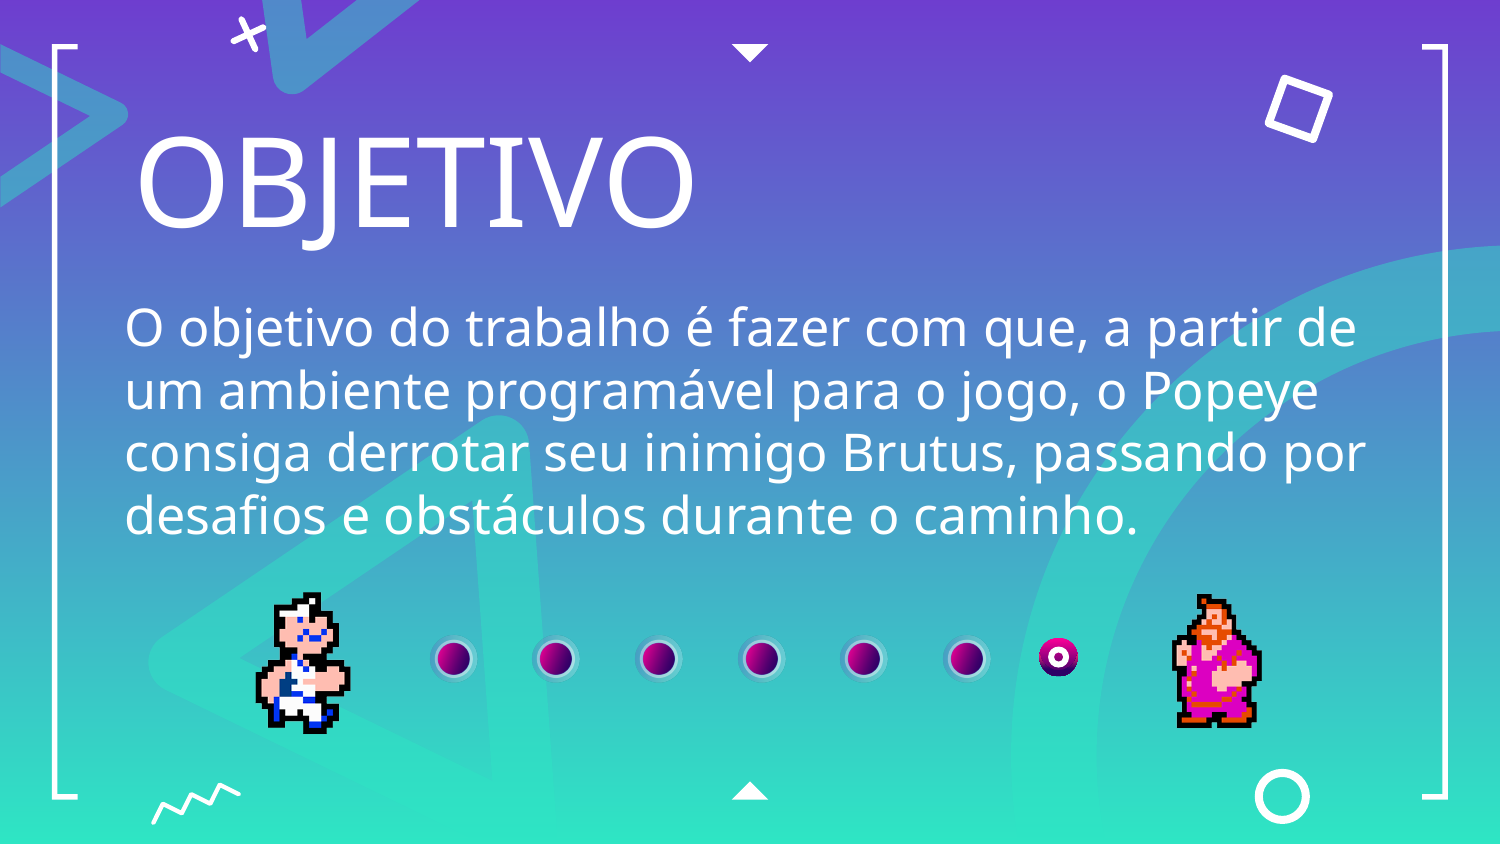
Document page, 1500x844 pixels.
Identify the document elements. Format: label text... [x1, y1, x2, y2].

picture [1141, 571, 1288, 741]
picture [422, 615, 489, 697]
picture [628, 615, 695, 697]
picture [525, 615, 592, 697]
text_box O objetivo do trabalho é fazer com que, a partir de um ambiente programável para o jogo, o Popeye consiga derrotar seu inimigo Brutus, passando por desafios e obstáculos durante o caminho. [109, 281, 1389, 558]
picture [833, 615, 900, 697]
title OBJETIVO [118, 87, 1249, 244]
picture [212, 556, 387, 757]
picture [731, 615, 798, 697]
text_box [1039, 637, 1078, 677]
picture [936, 615, 1003, 697]
